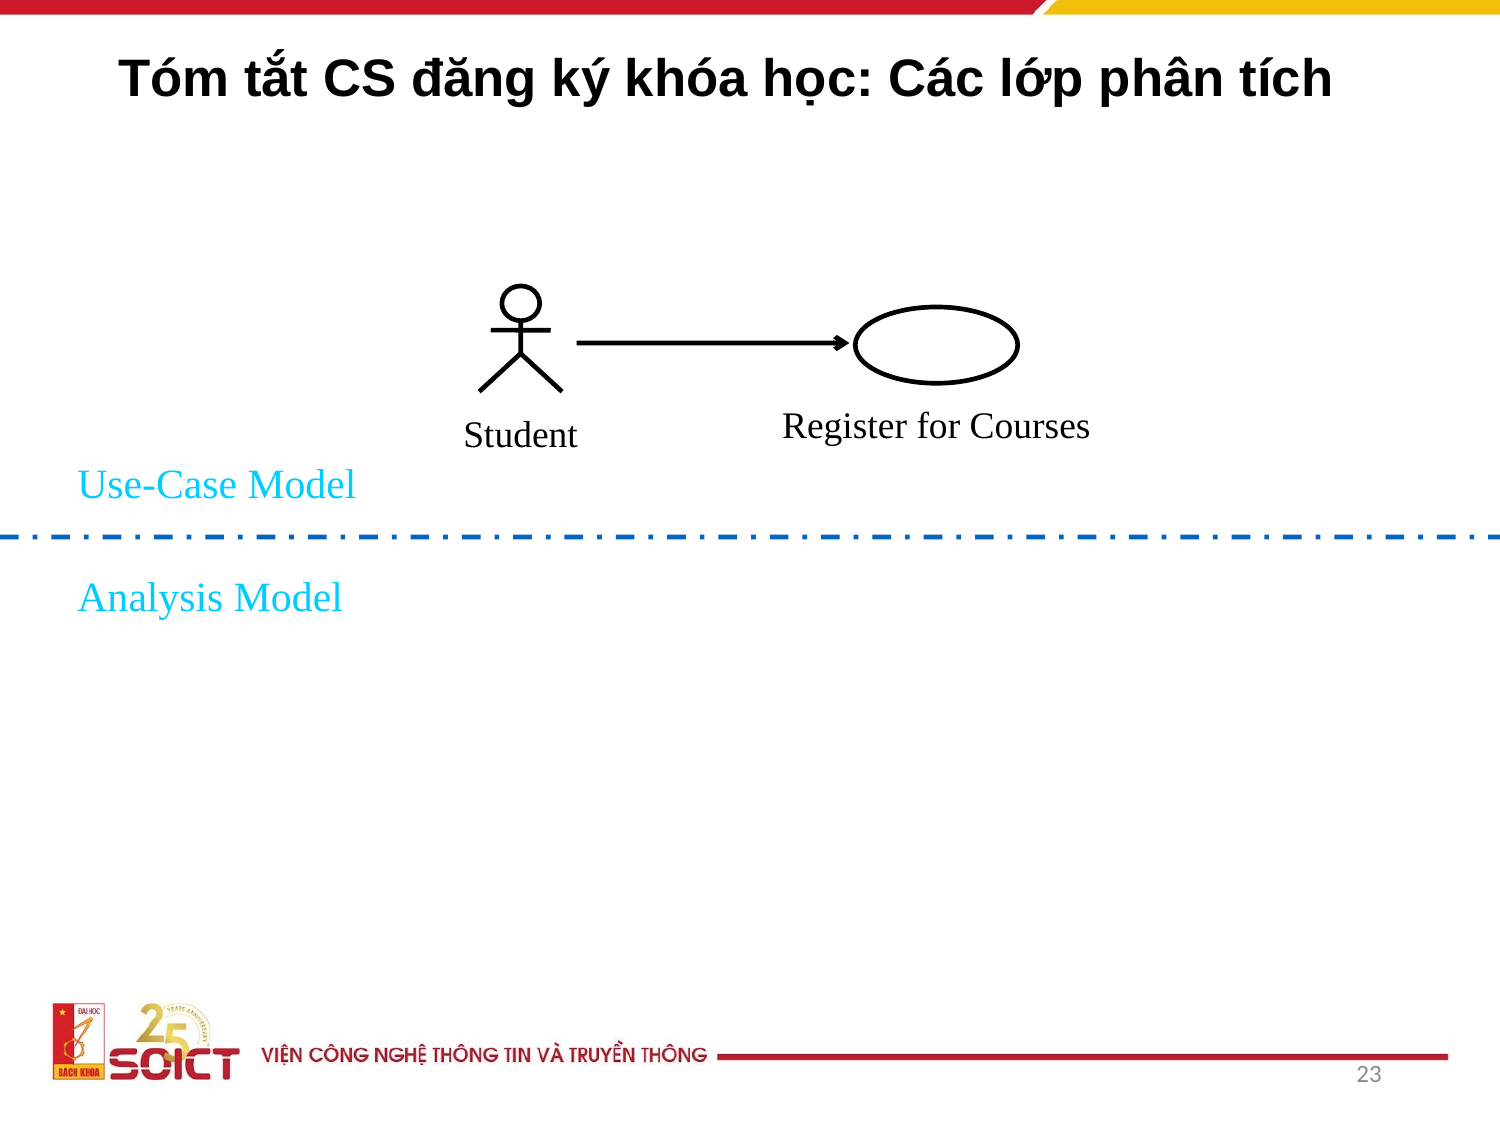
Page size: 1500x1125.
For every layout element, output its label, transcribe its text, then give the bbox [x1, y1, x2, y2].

slide_number 23 [1059, 1042, 1397, 1103]
text_box Use-Case Model [62, 449, 475, 515]
text_box Analysis Model [62, 561, 475, 627]
title Tóm tắt CS đăng ký khóa học: Các lớp phân tích [103, 18, 1397, 140]
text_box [437, 285, 604, 463]
picture [0, 0, 1500, 1125]
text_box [723, 306, 1150, 454]
